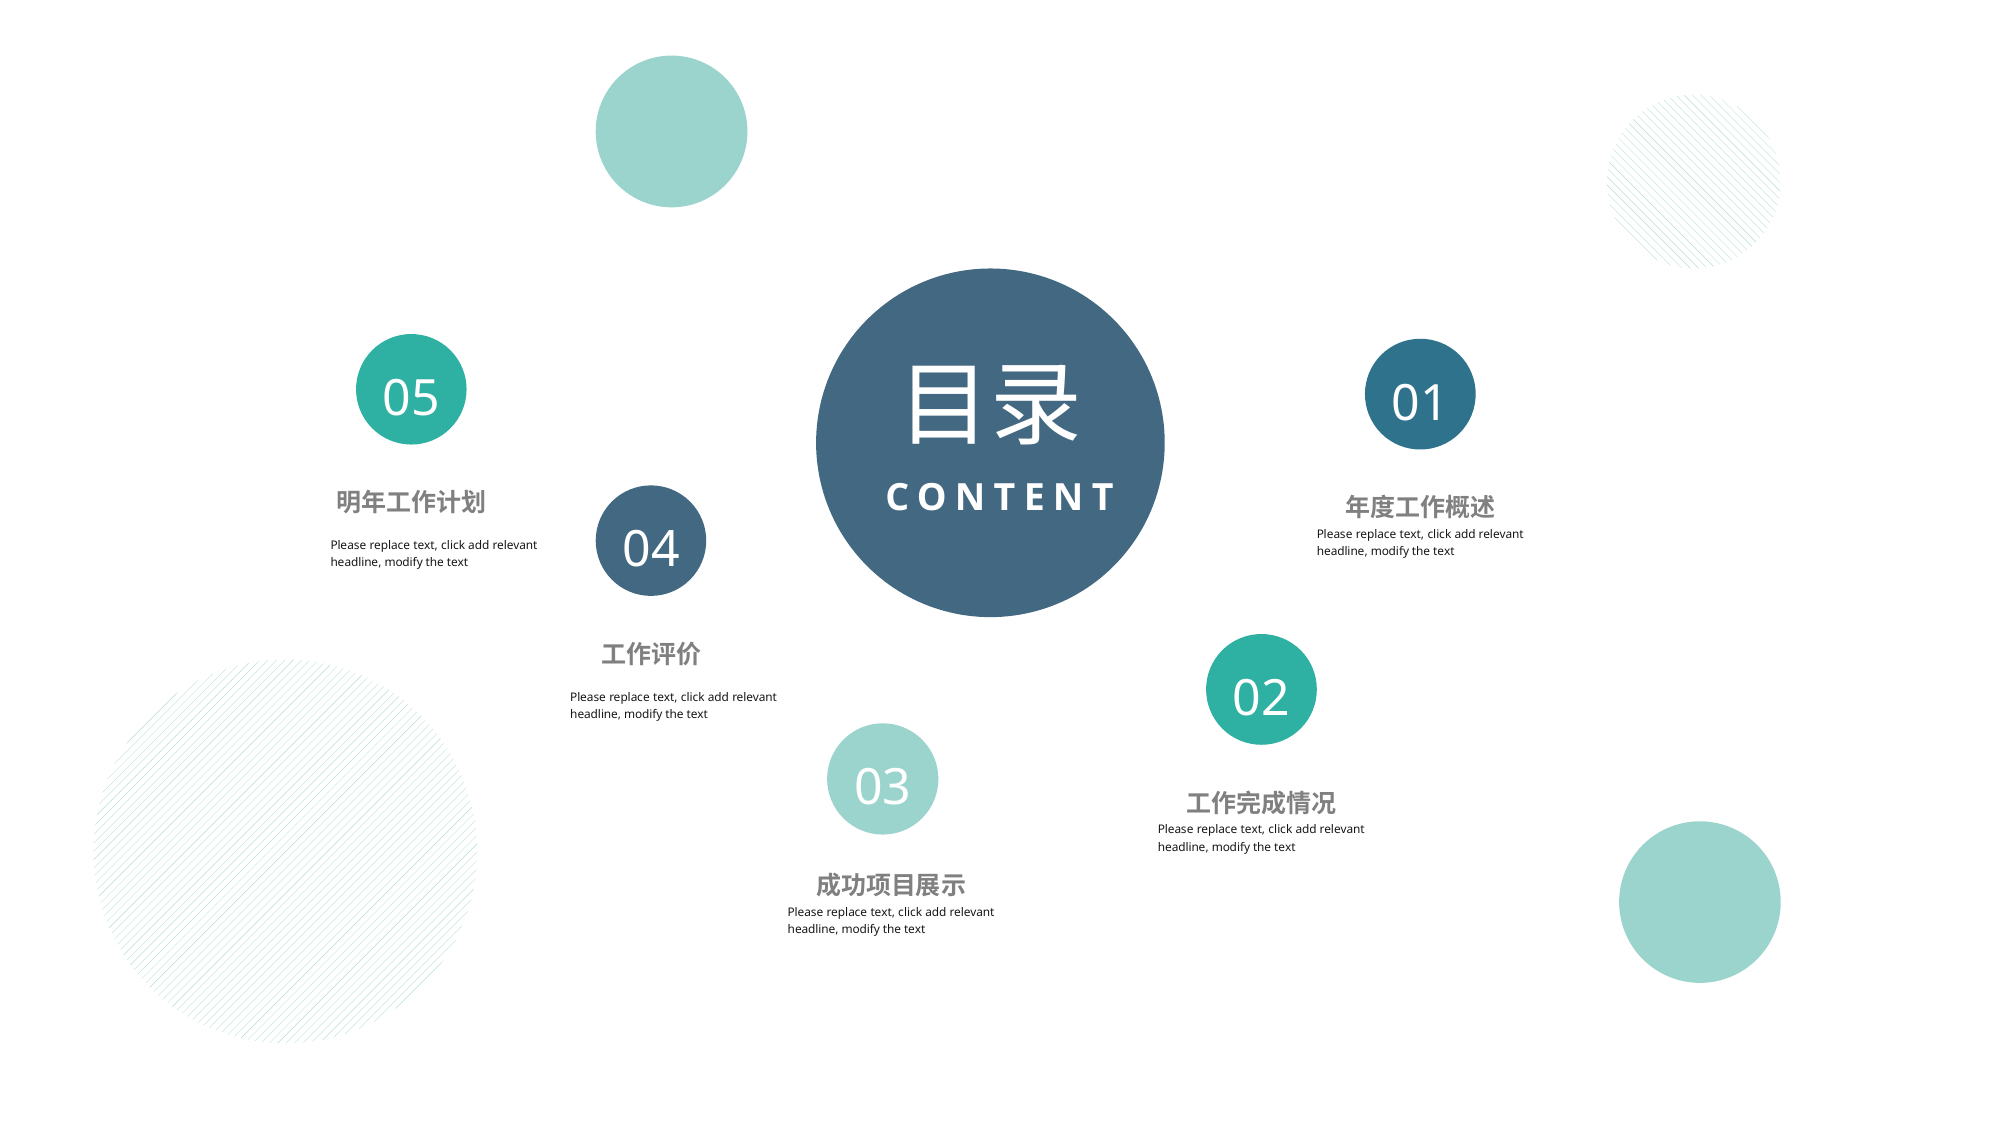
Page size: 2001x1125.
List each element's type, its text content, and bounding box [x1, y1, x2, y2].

text_box 成功项目展示 [800, 863, 982, 900]
text_box Please replace text, click add relevant headline, modify the text [330, 534, 538, 569]
text_box 05 [356, 334, 467, 445]
text_box 年度工作概述 [1329, 485, 1511, 522]
text_box 04 [595, 485, 707, 596]
text_box Please replace text, click add relevant headline, modify the text [787, 902, 995, 937]
text_box 01 [1364, 338, 1476, 450]
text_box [816, 268, 1165, 618]
text_box 工作评价 [560, 632, 742, 669]
text_box Please replace text, click add relevant headline, modify the text [1316, 523, 1524, 559]
text_box [1605, 93, 1782, 270]
text_box 02 [1206, 634, 1317, 745]
text_box Please replace text, click add relevant headline, modify the text [1158, 819, 1365, 854]
text_box [1618, 820, 1782, 984]
text_box 工作完成情况 [1171, 781, 1352, 817]
text_box 03 [827, 723, 939, 835]
text_box Please replace text, click add relevant headline, modify the text [570, 686, 778, 721]
text_box [92, 658, 479, 1045]
text_box [594, 54, 749, 209]
text_box 明年工作计划 [320, 480, 502, 517]
